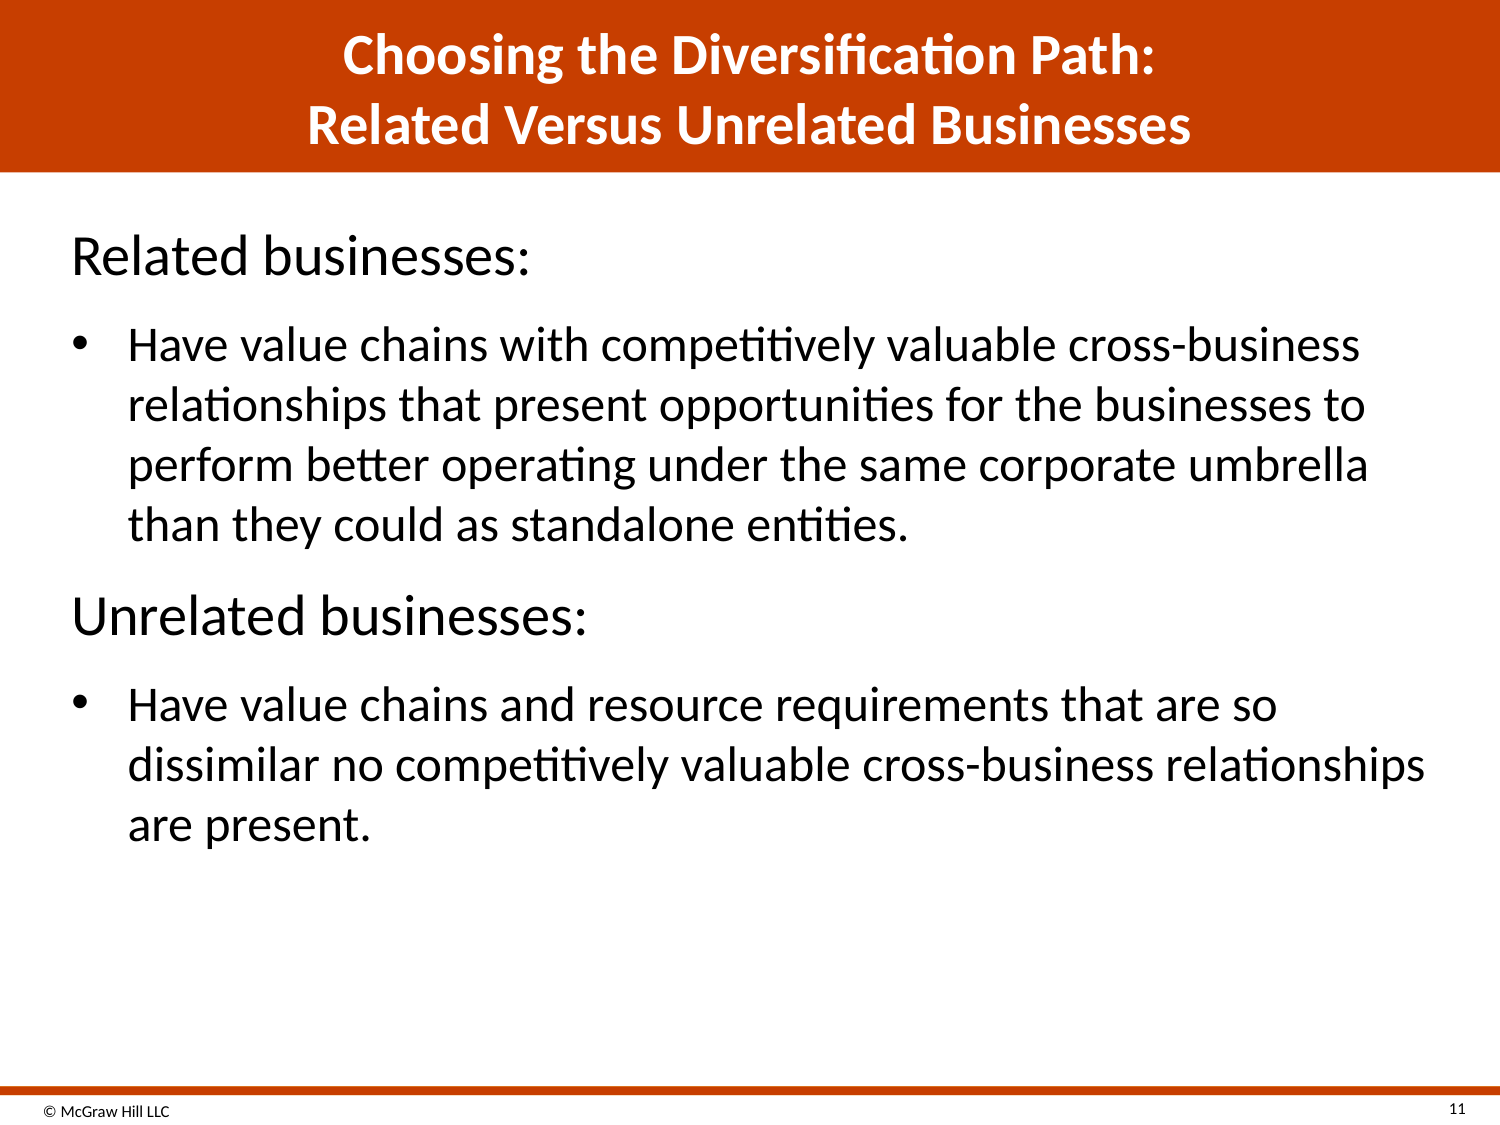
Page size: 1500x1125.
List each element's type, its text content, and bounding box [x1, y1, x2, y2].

title Choosing the Diversification Path: Related Versus Unrelated Businesses [272, 0, 1227, 173]
text_box [0, 1085, 1500, 1096]
text_box [0, 0, 272, 173]
slide_number 11 [1415, 1094, 1474, 1122]
list Related businesses: Have value chains with competitively valuable cross-business relationships that present opportunities for the businesses to perform better operating under the same corporate umbrella than they could as standalone entities. Unrelated businesses: Have value chains and resource requirements that are so dissimilar no competitively valuable cross-business relationships are present. [56, 209, 1444, 1025]
text_box [1227, 0, 1500, 173]
